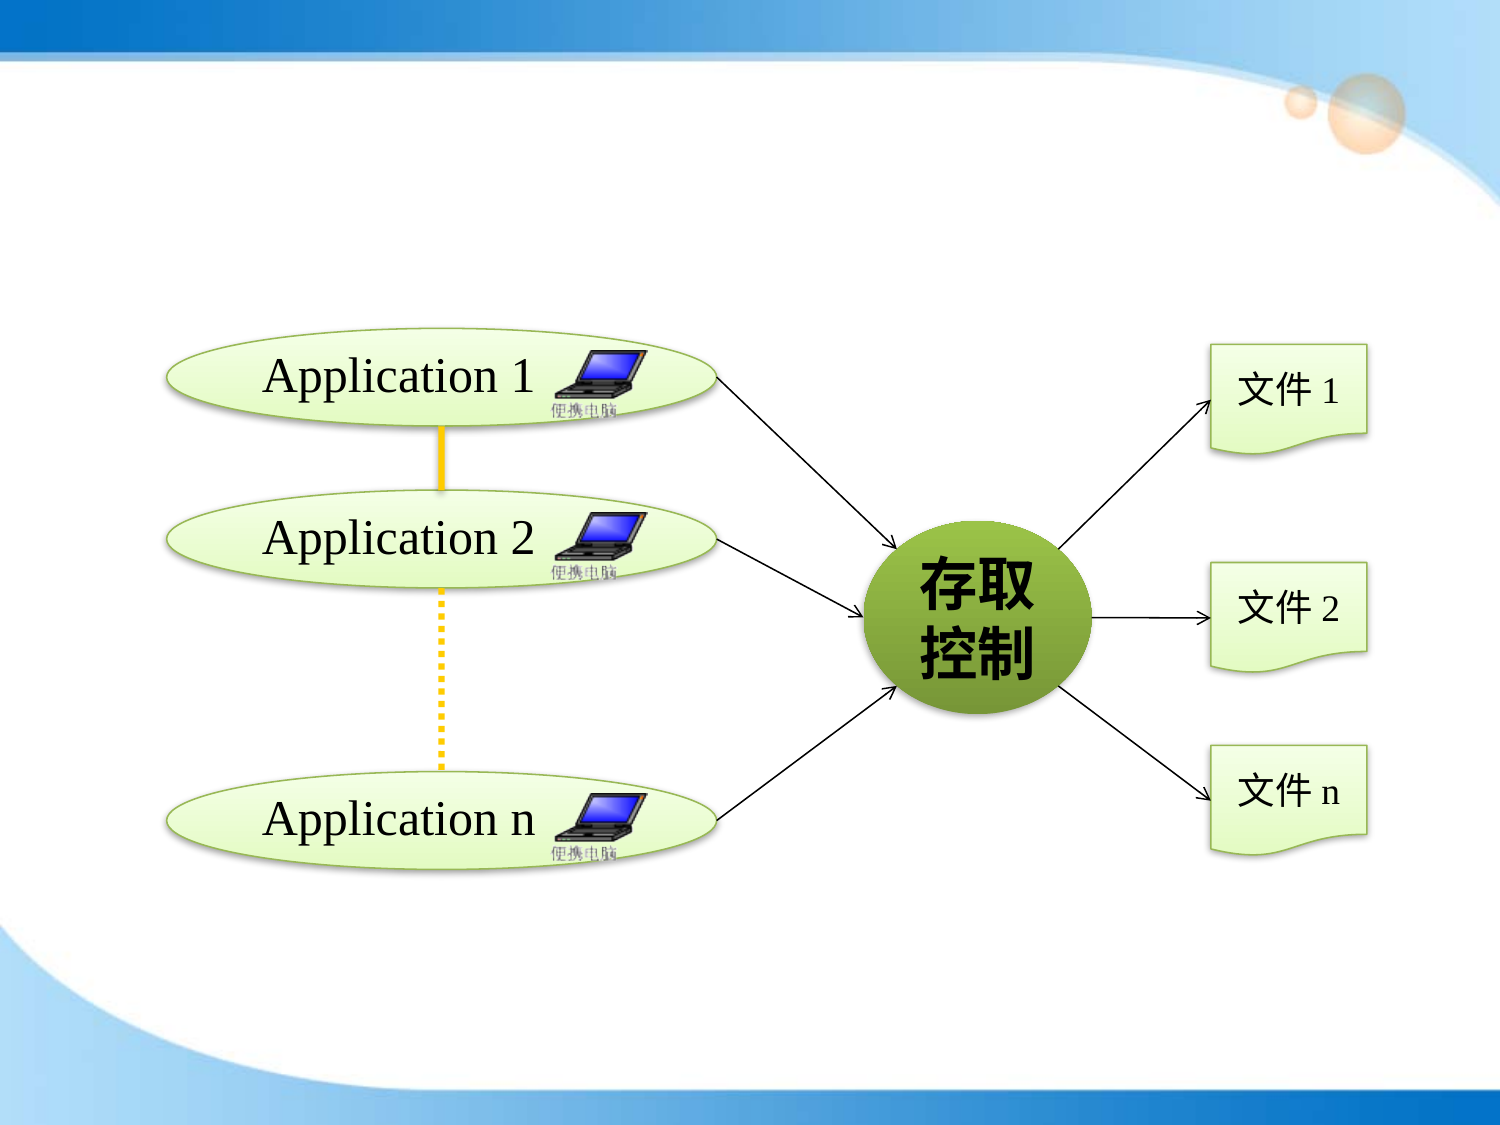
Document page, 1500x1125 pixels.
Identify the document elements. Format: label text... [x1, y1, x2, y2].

picture [0, 0, 1500, 1125]
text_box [716, 538, 864, 618]
text_box Application n [165, 770, 715, 871]
text_box 文件1 [1210, 343, 1368, 455]
text_box Application 2 [165, 489, 711, 589]
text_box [1059, 397, 1210, 551]
text_box 文件2 [1210, 561, 1368, 673]
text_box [1076, 666, 1193, 820]
text_box 存取控制 [863, 520, 1092, 715]
text_box 文件n [1210, 744, 1368, 856]
text_box Application 1 [165, 327, 718, 427]
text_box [716, 376, 898, 550]
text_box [716, 685, 898, 821]
